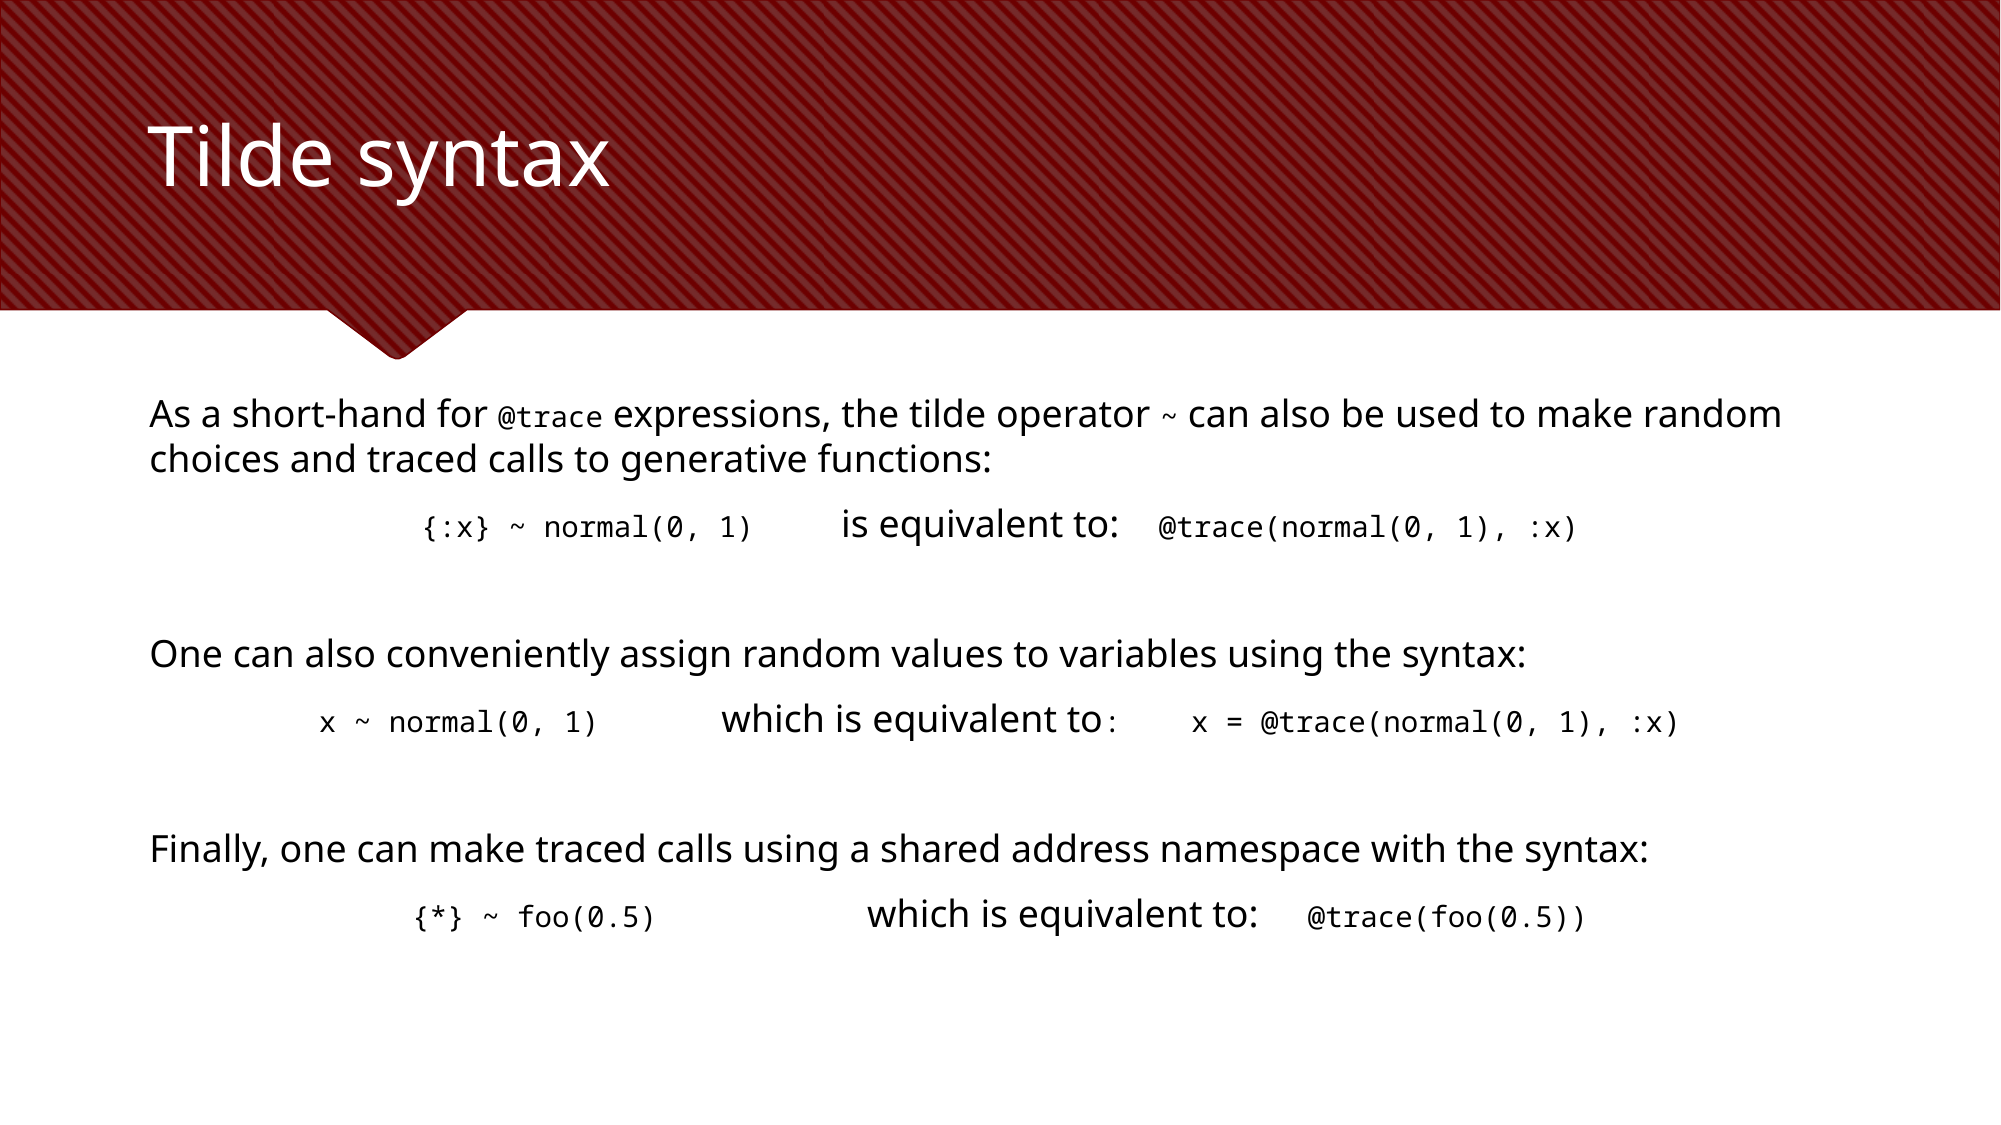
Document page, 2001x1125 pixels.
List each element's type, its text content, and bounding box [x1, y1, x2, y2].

list As a short-hand for @trace expressions, the tilde operator ~ can also be used to make random choices and traced calls to generative functions: {:x} ~ normal(0, 1) is equivalent to: @trace(normal(0, 1), :x) One can also conveniently assign random values to variables using the syntax: x ~ normal(0, 1) which is equivalent to: x = @trace(normal(0, 1), :x) Finally, one can make traced calls using a shared address namespace with the syntax: {*} ~ foo(0.5) which is equivalent to: @trace(foo(0.5)) [134, 364, 1866, 962]
title Tilde syntax [132, 73, 1868, 233]
